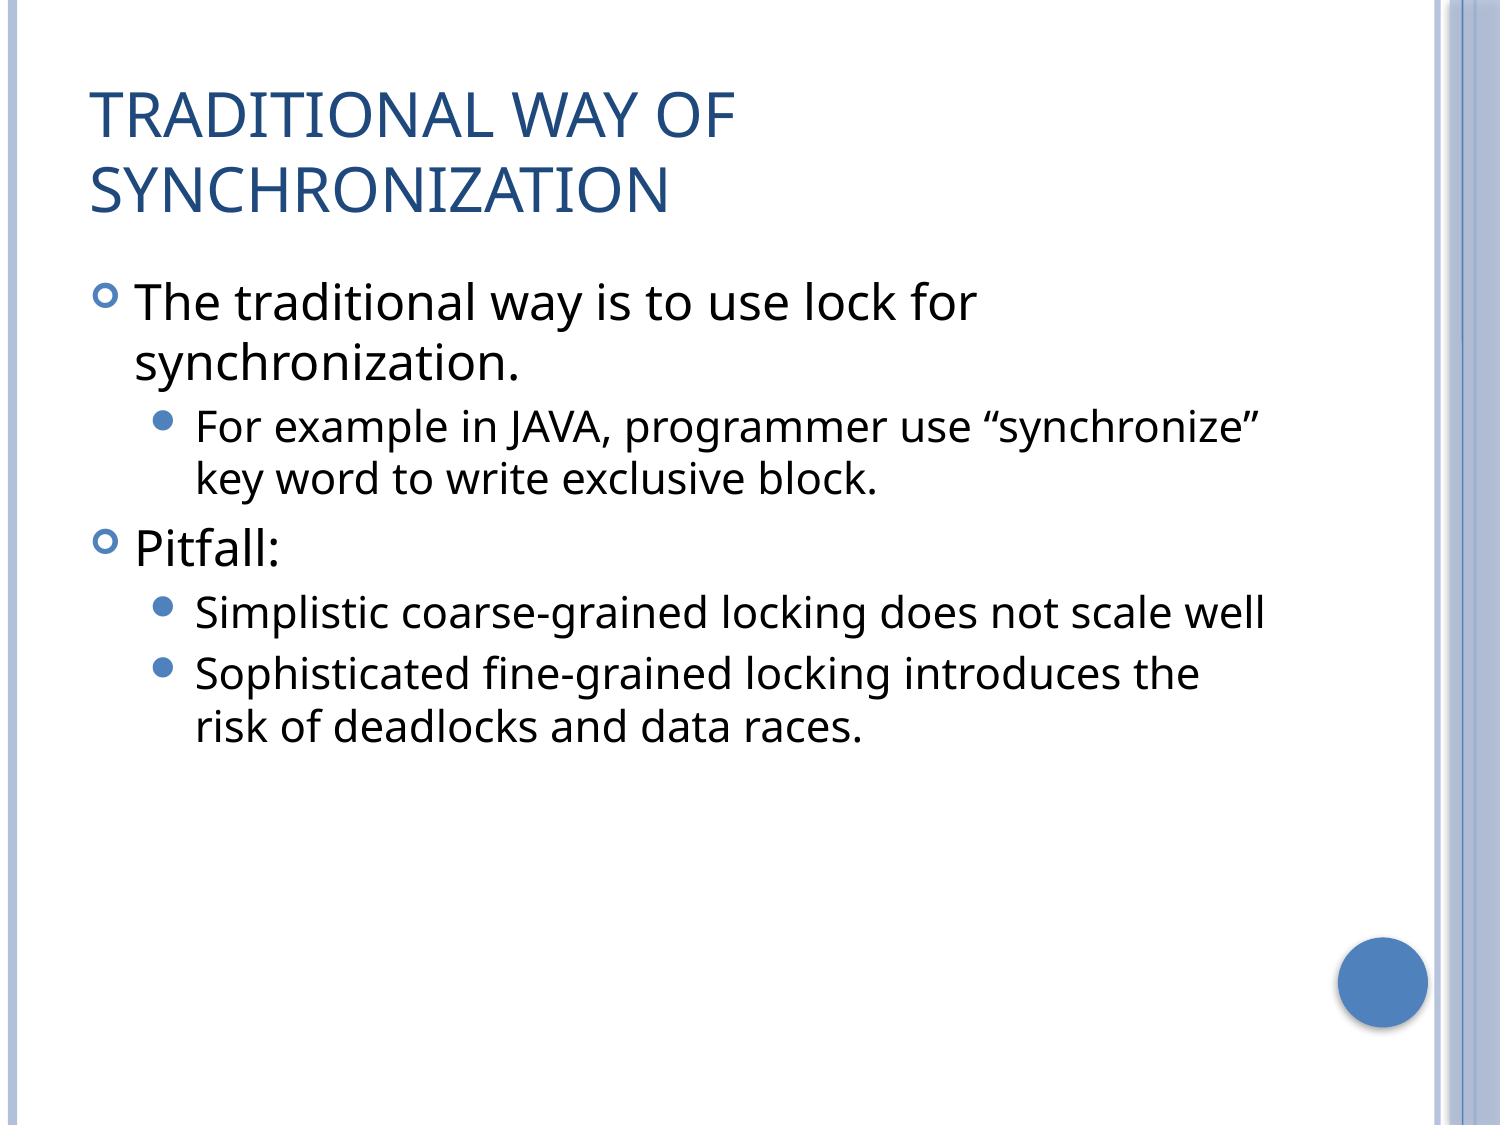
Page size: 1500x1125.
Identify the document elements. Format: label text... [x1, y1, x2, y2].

list The traditional way is to use lock for synchronization. For example in JAVA, programmer use “synchronize” key word to write exclusive block. Pitfall: Simplistic coarse-grained locking does not scale well Sophisticated fine-grained locking introduces the risk of deadlocks and data races. [75, 262, 1300, 1088]
title Traditional Way of Synchronization [75, 45, 1300, 233]
